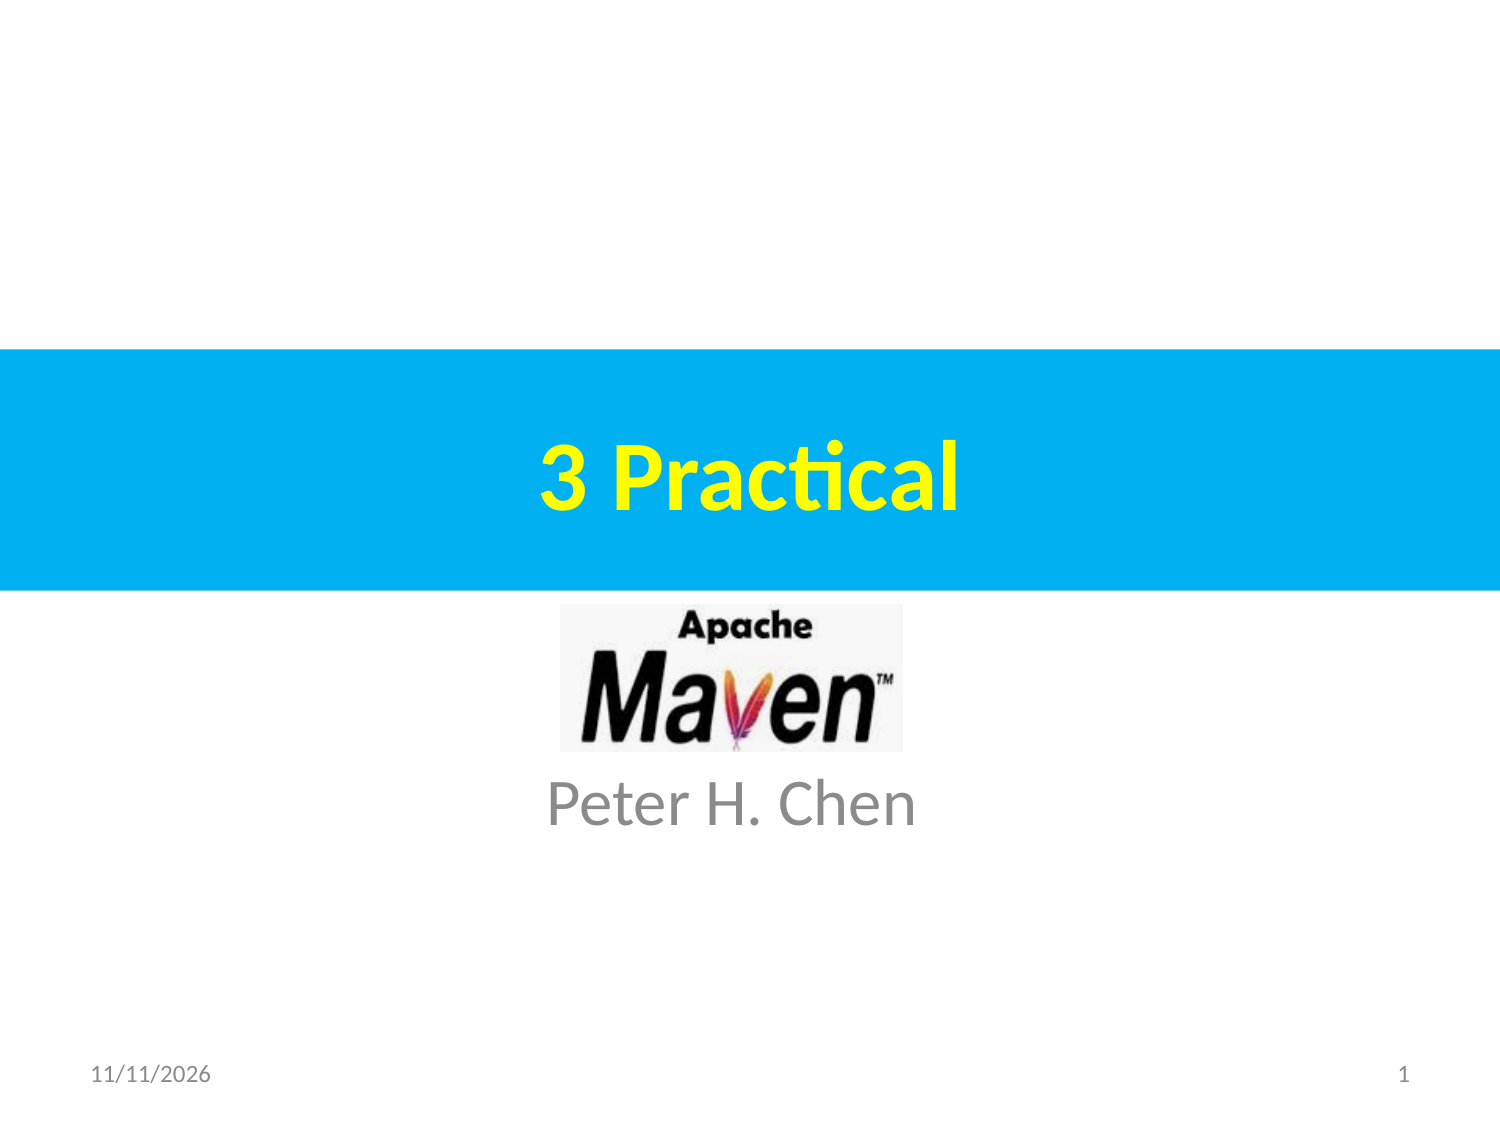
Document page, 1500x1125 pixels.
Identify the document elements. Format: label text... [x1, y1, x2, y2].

subtitle Peter H. Chen [206, 751, 1257, 866]
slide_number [75, 1042, 425, 1103]
picture [560, 604, 903, 752]
slide_number 1 [1074, 1042, 1425, 1103]
title 3 Practical [0, 349, 1500, 591]
